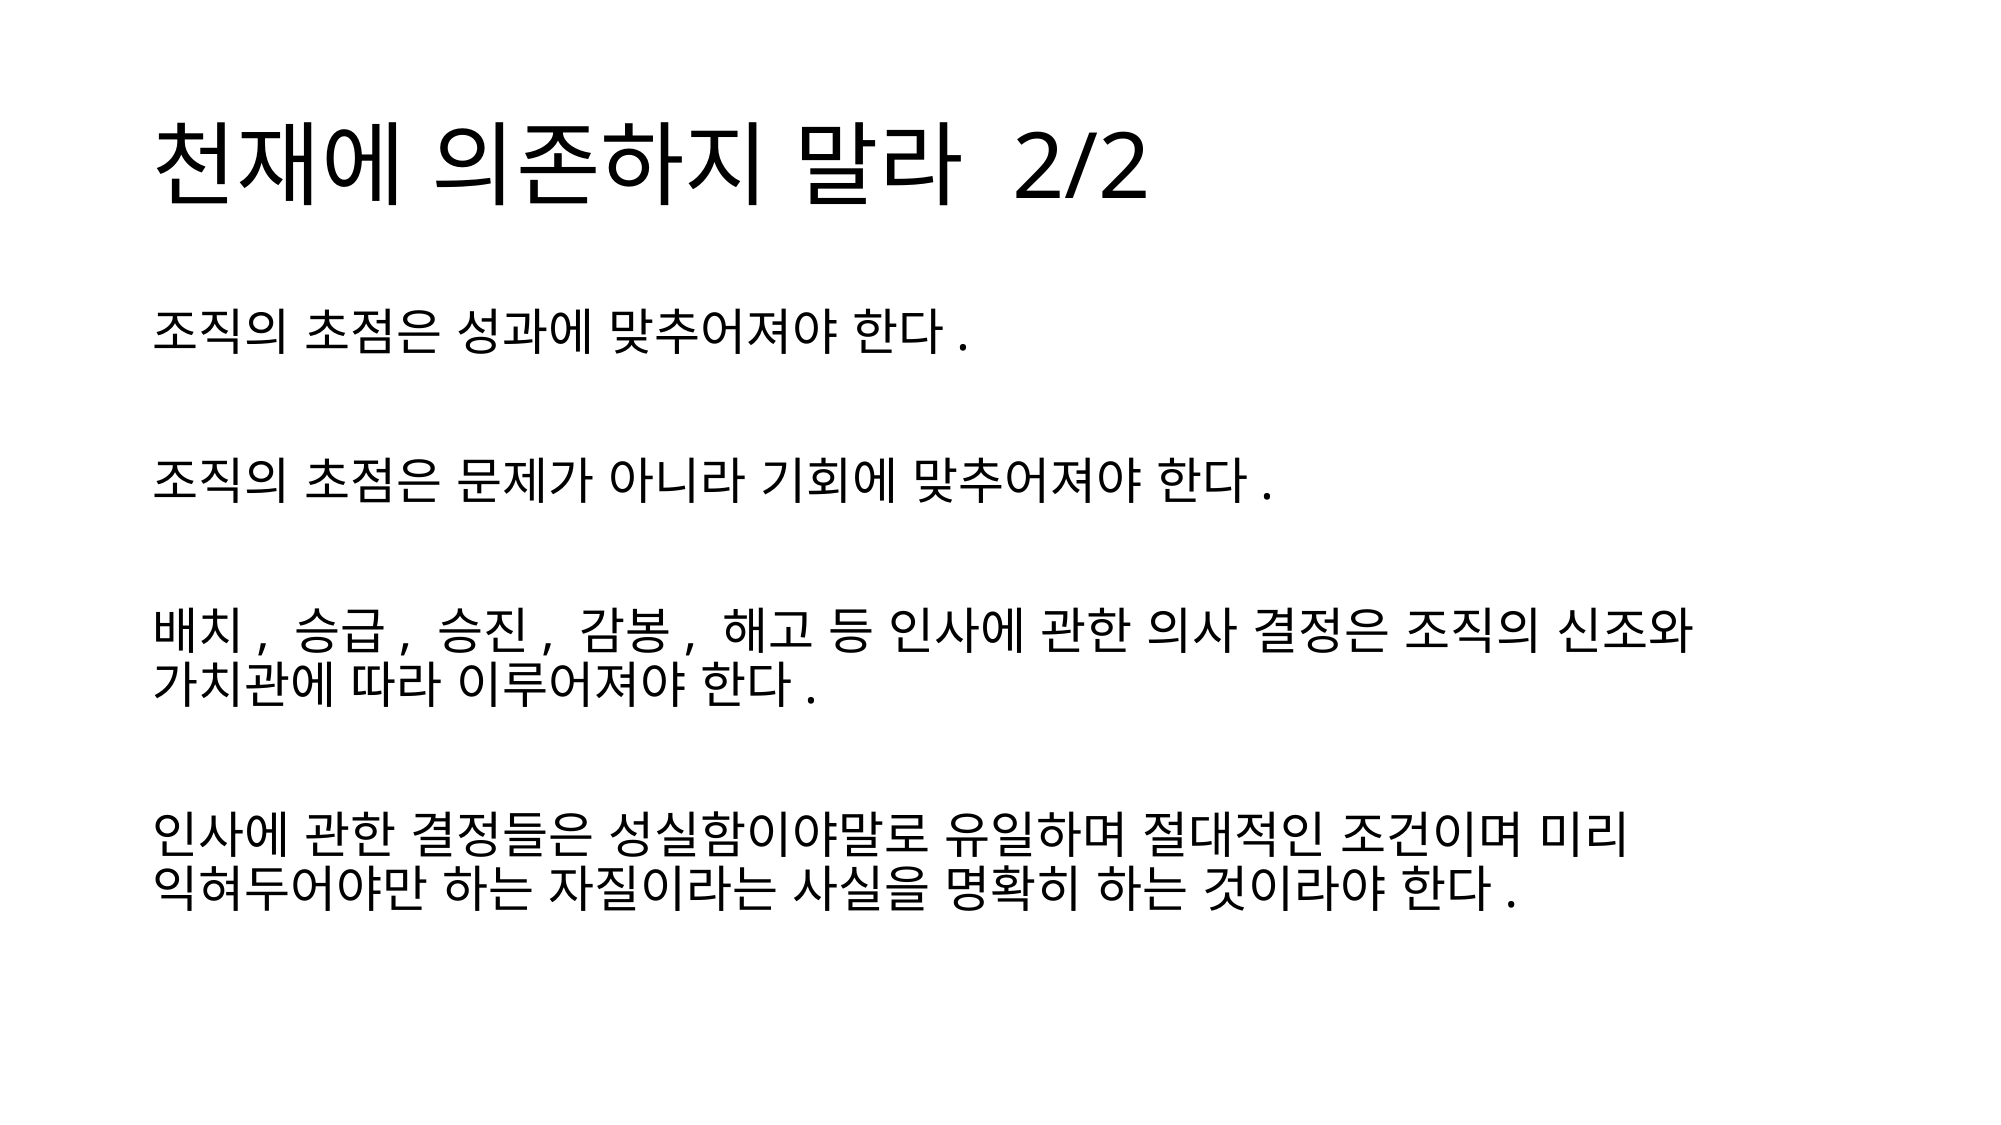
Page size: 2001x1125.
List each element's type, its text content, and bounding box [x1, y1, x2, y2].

list 조직의 초점은 성과에 맞추어져야 한다. 조직의 초점은 문제가 아니라 기회에 맞추어져야 한다. 배치, 승급, 승진, 감봉, 해고 등 인사에 관한 의사 결정은 조직의 신조와 가치관에 따라 이루어져야 한다. 인사에 관한 결정들은 성실함이야말로 유일하며 절대적인 조건이며 미리 익혀두어야만 하는 자질이라는 사실을 명확히 하는 것이라야 한다. [137, 299, 1863, 1014]
title 천재에 의존하지 말라 2/2 [137, 59, 1863, 278]
